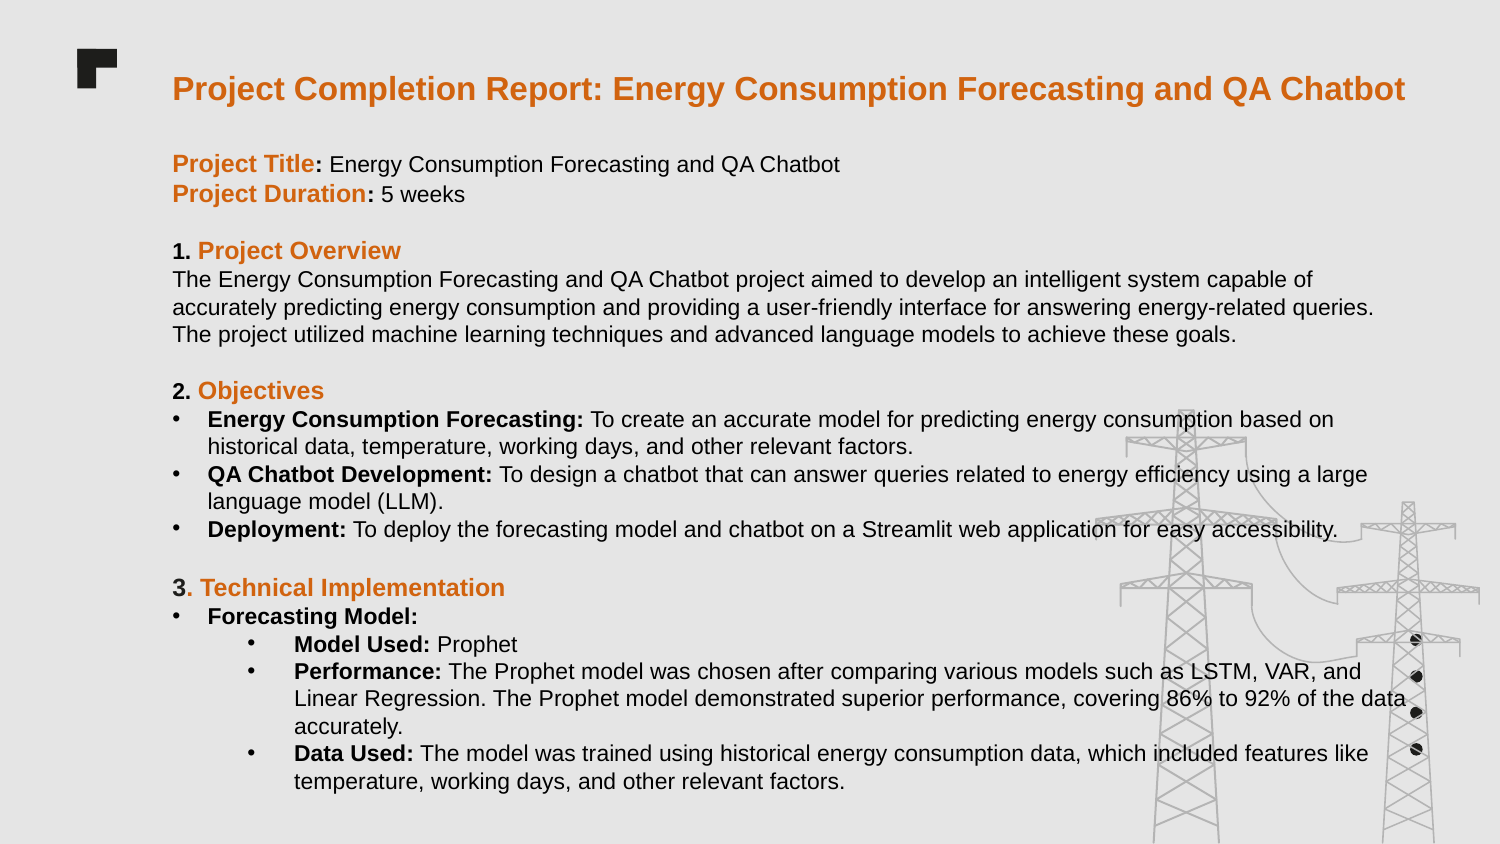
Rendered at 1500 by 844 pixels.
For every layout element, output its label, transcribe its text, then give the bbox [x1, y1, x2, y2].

text_box Project Completion Report: Energy Consumption Forecasting and QA Chatbot Project Title: Energy Consumption Forecasting and QA Chatbot Project Duration: 5 weeks 1. Project Overview The Energy Consumption Forecasting and QA Chatbot project aimed to develop an intelligent system capable of accurately predicting energy consumption and providing a user-friendly interface for answering energy-related queries. The project utilized machine learning techniques and advanced language models to achieve these goals. 2. Objectives Energy Consumption Forecasting: To create an accurate model for predicting energy consumption based on historical data, temperature, working days, and other relevant factors. QA Chatbot Development: To design a chatbot that can answer queries related to energy efficiency using a large language model (LLM). Deployment: To deploy the forecasting model and chatbot on a Streamlit web application for easy accessibility. 3. Technical Implementation Forecasting Model: Model Used: Prophet Performance: The Prophet model was chosen after comparing various models such as LSTM, VAR, and Linear Regression. The Prophet model demonstrated superior performance, covering 86% to 92% of the data accurately. Data Used: The model was trained using historical energy consumption data, which included features like temperature, working days, and other relevant factors. [157, 60, 1436, 829]
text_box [1094, 409, 1481, 844]
